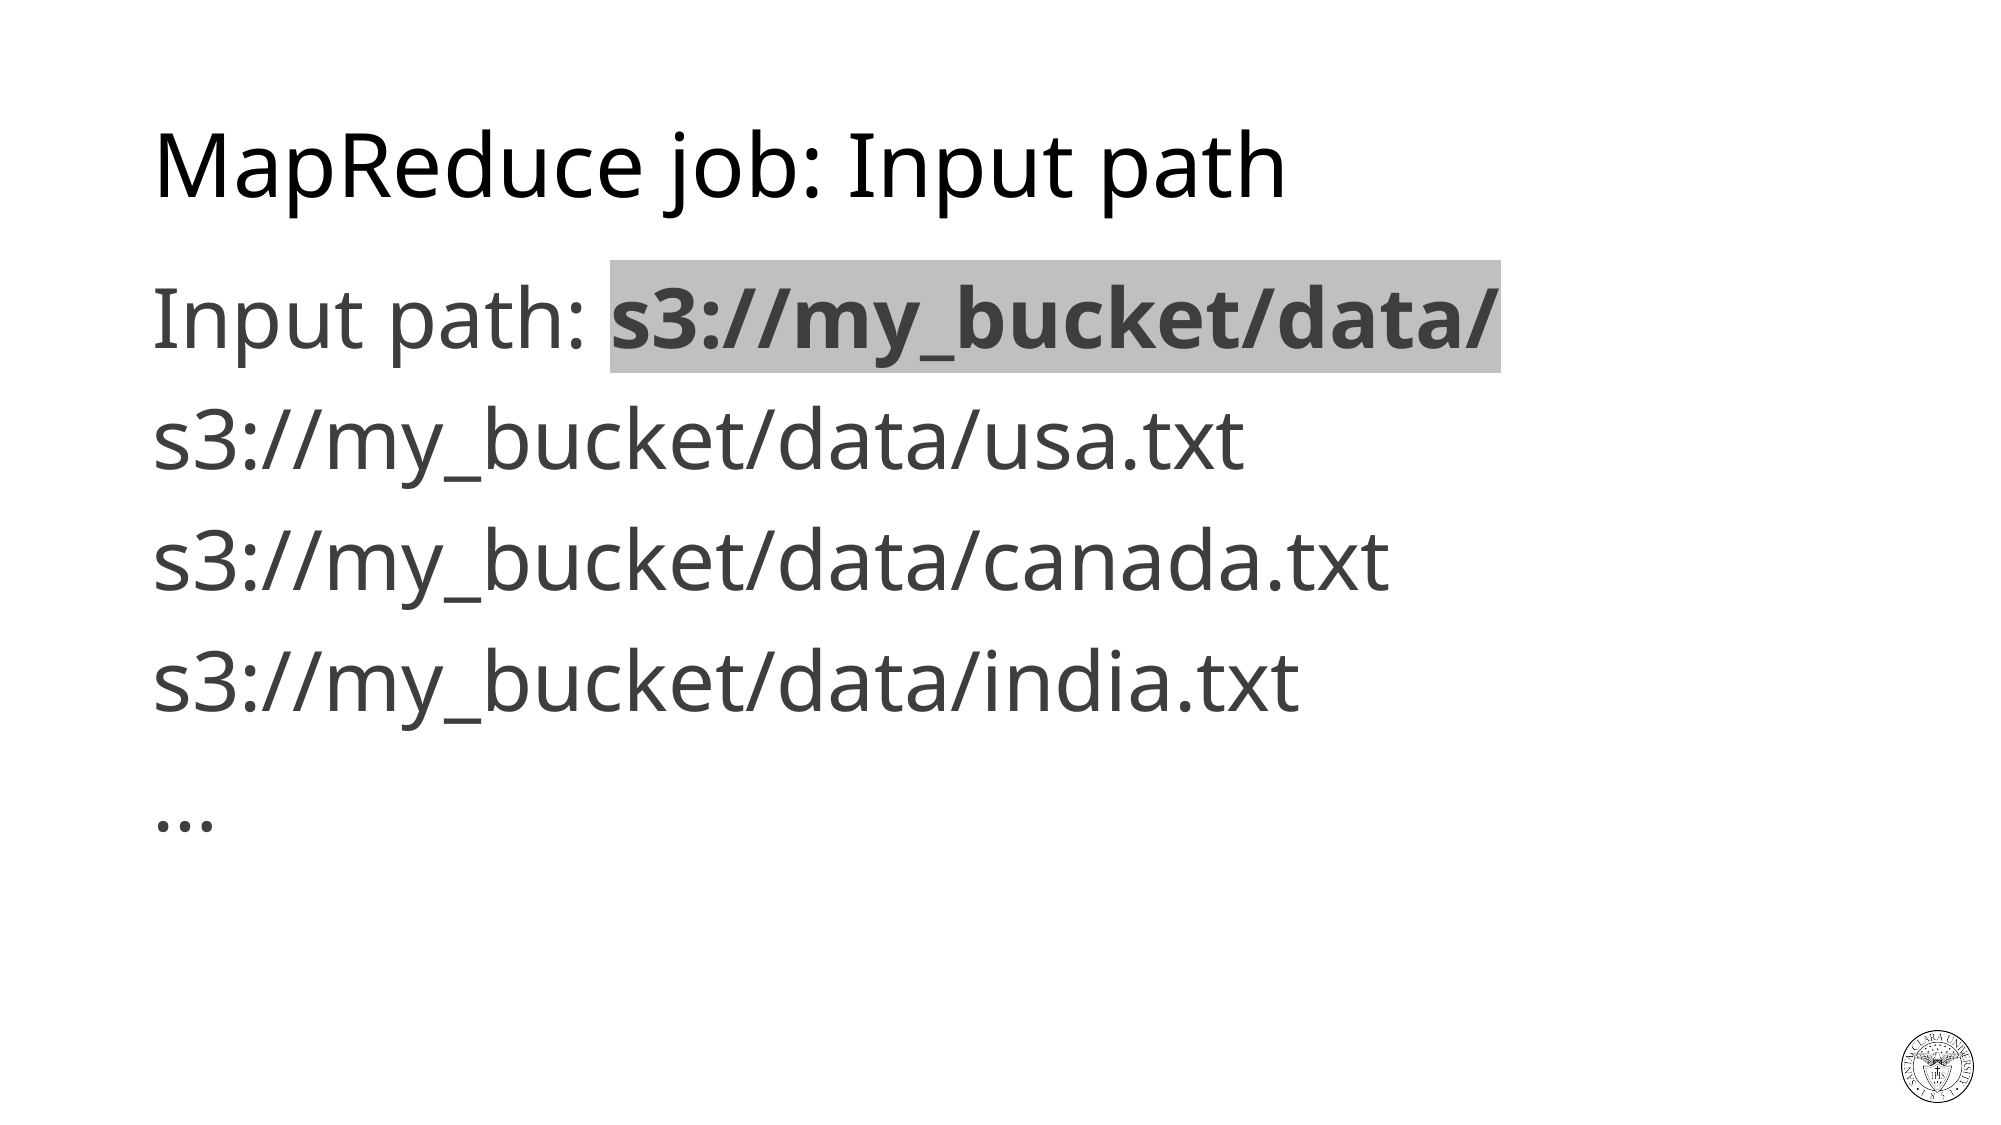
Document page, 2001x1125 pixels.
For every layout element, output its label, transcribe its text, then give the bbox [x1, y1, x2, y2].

list Input path: s3://my_bucket/data/ s3://my_bucket/data/usa.txt s3://my_bucket/data/canada.txt s3://my_bucket/data/india.txt … [137, 257, 1863, 1014]
title MapReduce job: Input path [137, 59, 1863, 225]
picture [1901, 1030, 1974, 1103]
